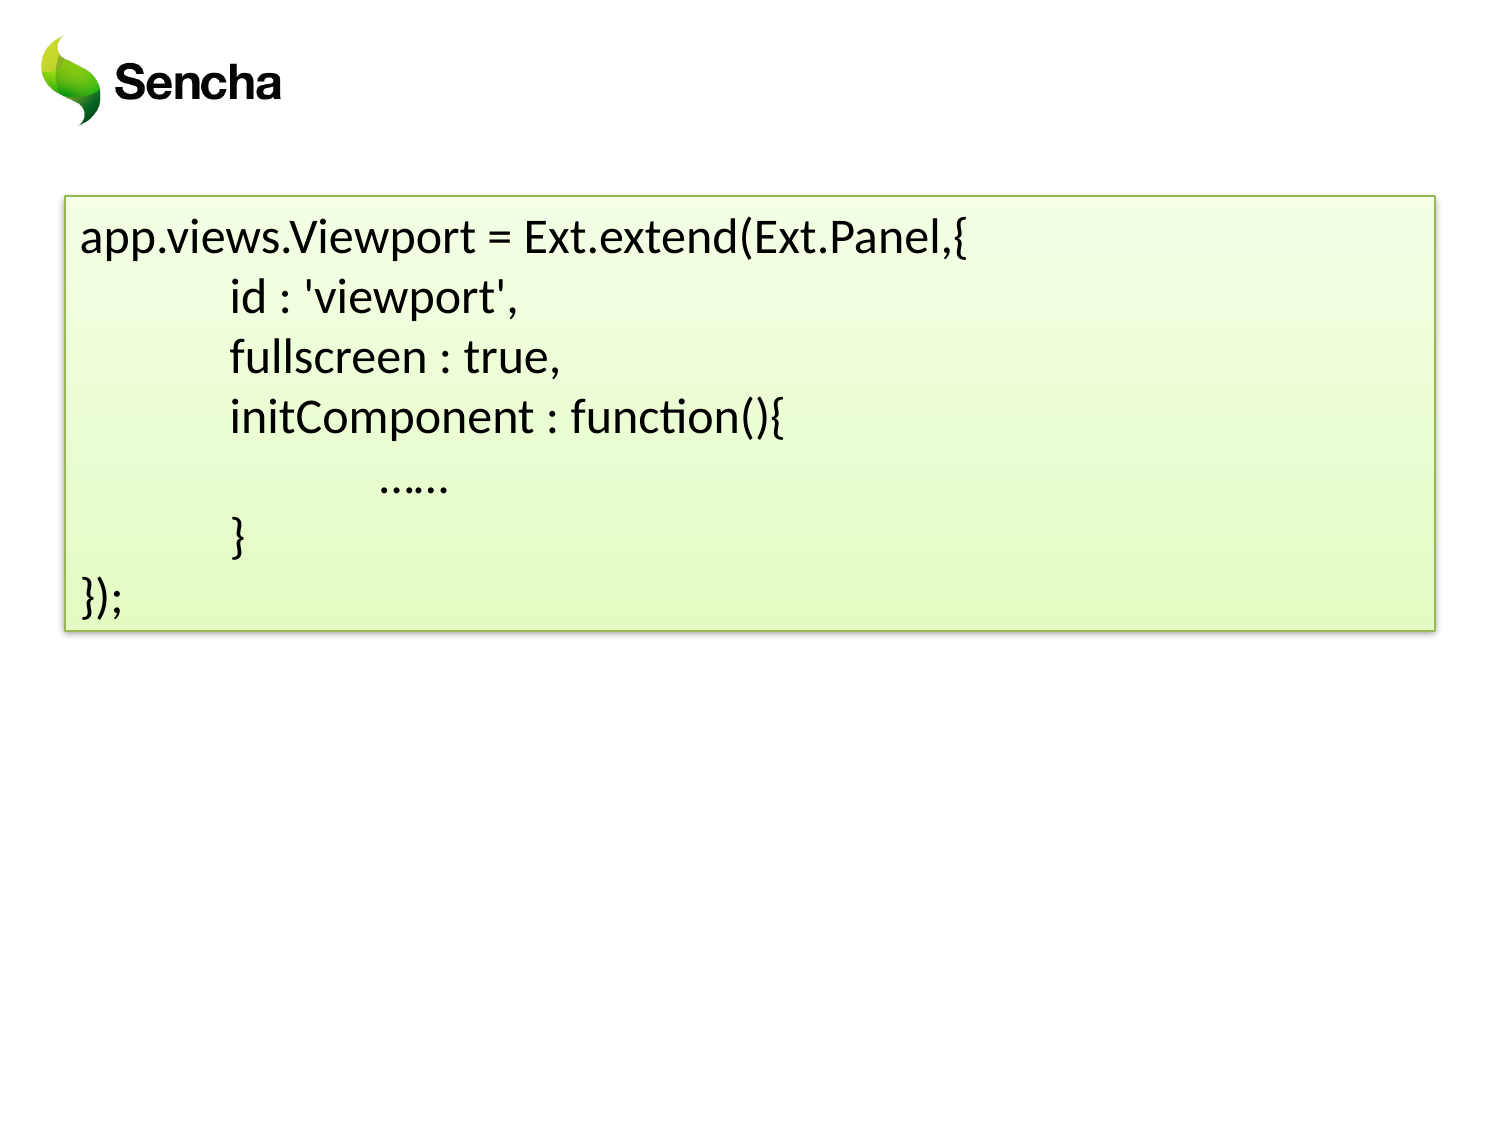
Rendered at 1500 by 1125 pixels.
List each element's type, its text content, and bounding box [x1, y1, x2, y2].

picture [41, 35, 281, 126]
text_box app.views.Viewport = Ext.extend(Ext.Panel,{ id : 'viewport', fullscreen : true, initComponent : function(){ …… } }); [64, 195, 1436, 632]
